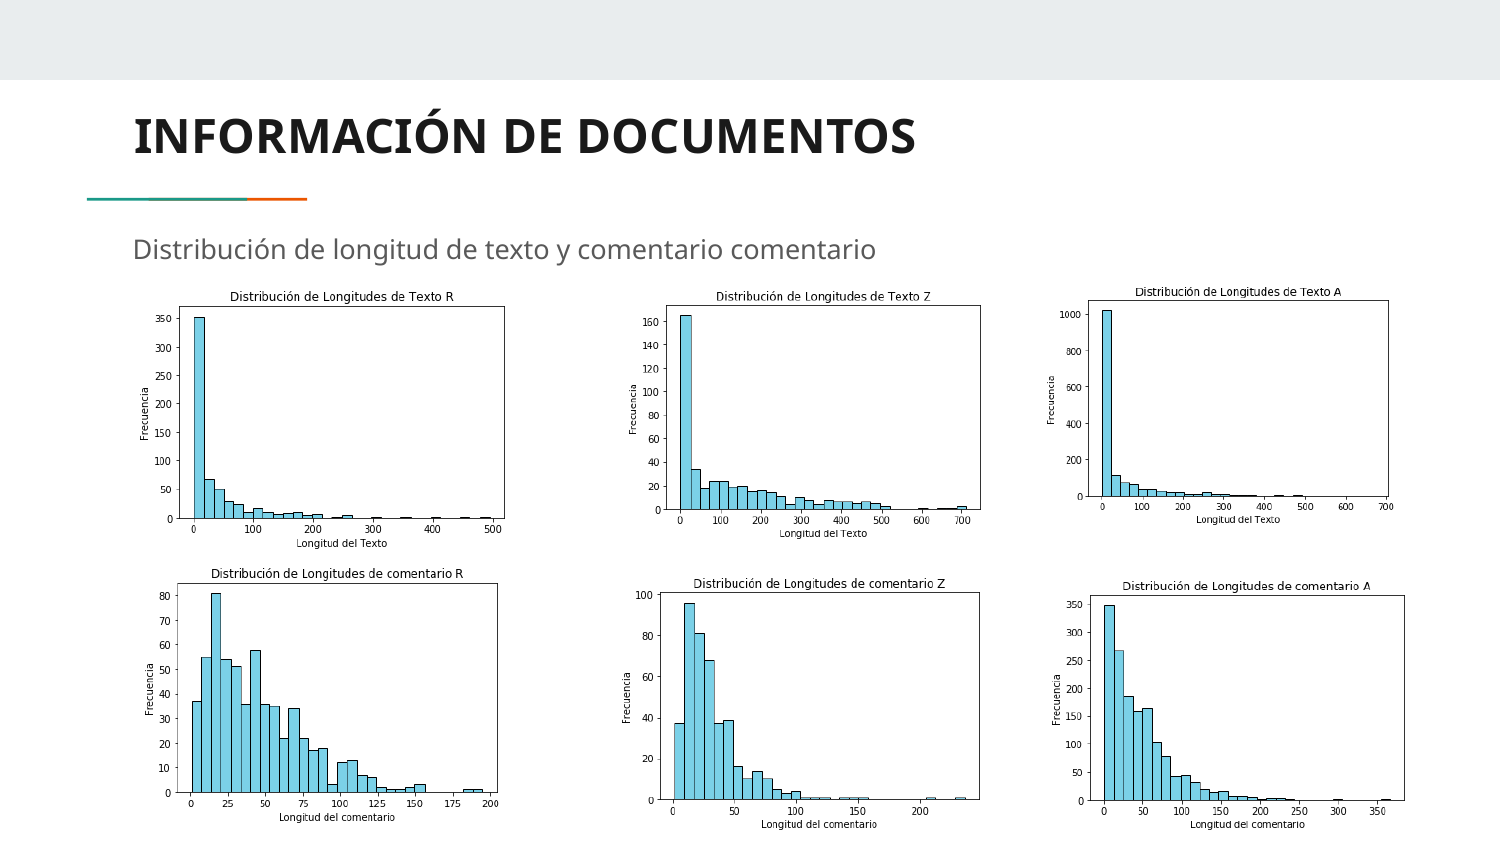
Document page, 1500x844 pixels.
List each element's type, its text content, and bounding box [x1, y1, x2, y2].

picture [615, 569, 1012, 836]
list Distribución de longitud de texto y comentario comentario [117, 212, 955, 775]
picture [126, 285, 538, 558]
picture [134, 560, 519, 828]
picture [1047, 573, 1431, 837]
picture [618, 285, 1002, 545]
title INFORMACIÓN DE DOCUMENTOS [119, 91, 1381, 180]
picture [1033, 280, 1417, 535]
